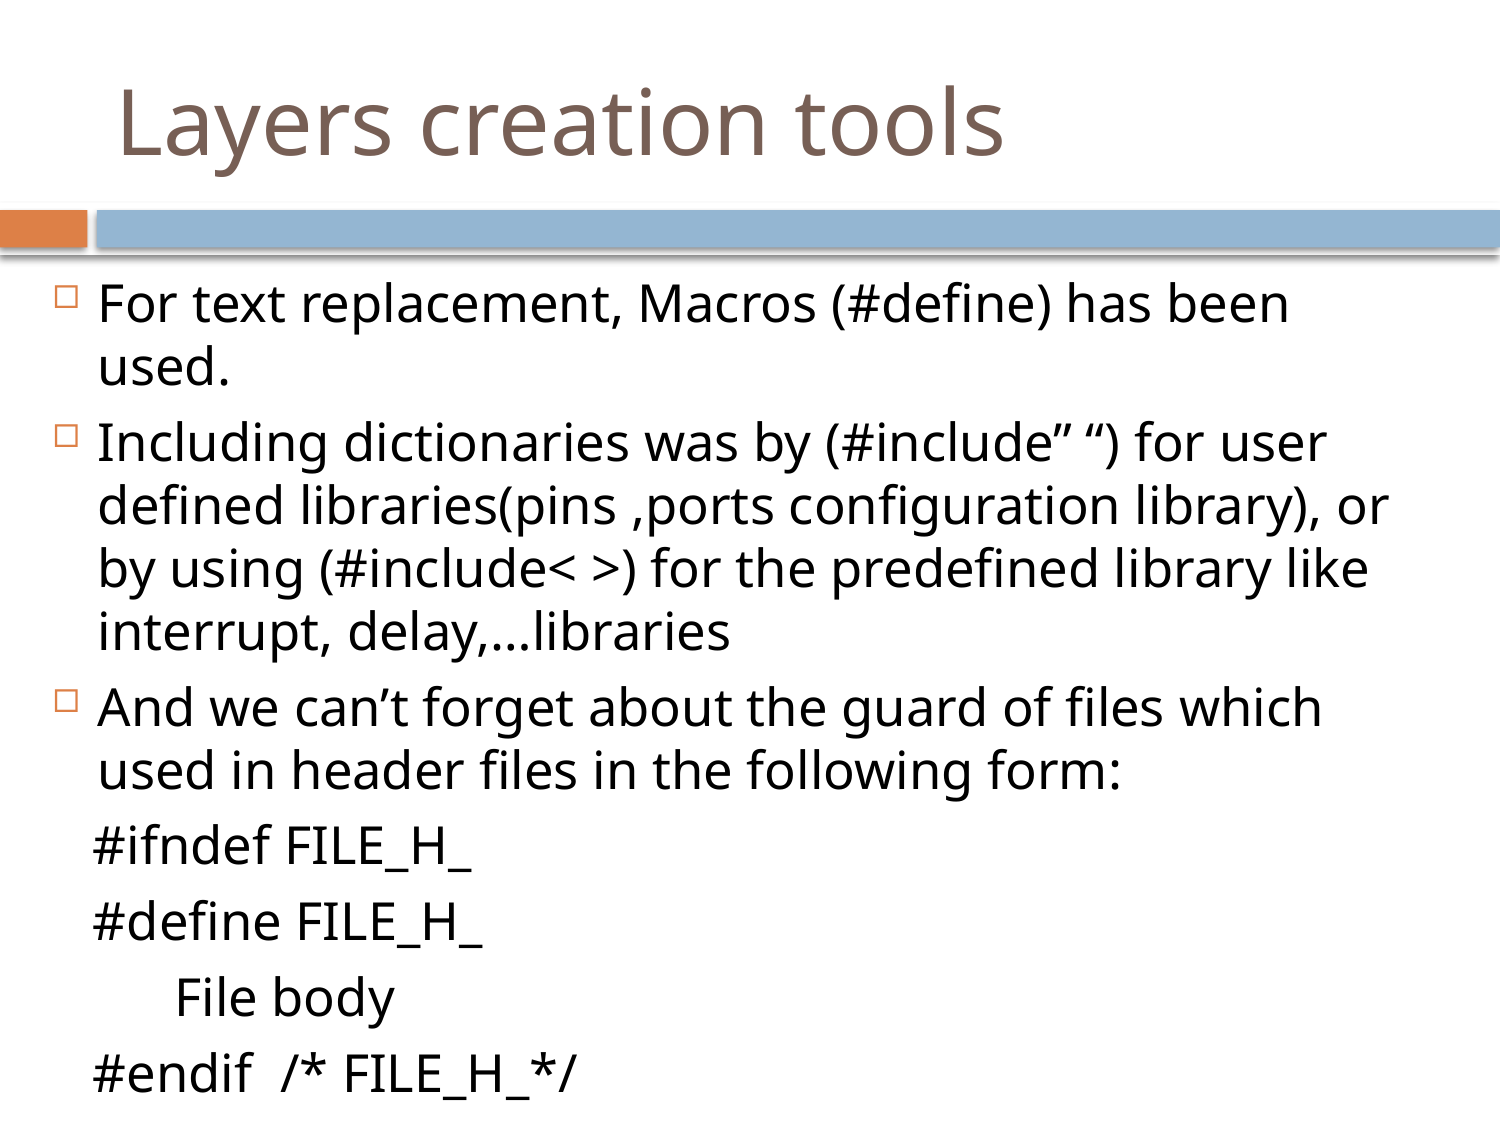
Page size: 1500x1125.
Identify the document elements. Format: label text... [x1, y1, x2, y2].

title Layers creation tools [100, 37, 1438, 200]
list For text replacement, Macros (#define) has been used. Including dictionaries was by (#include” “) for user defined libraries(pins ,ports configuration library), or by using (#include< >) for the predefined library like interrupt, delay,…libraries And we can’t forget about the guard of files which used in header files in the following form: #ifndef FILE_H_ #define FILE_H_ File body #endif /* FILE_H_*/ [37, 262, 1438, 1125]
